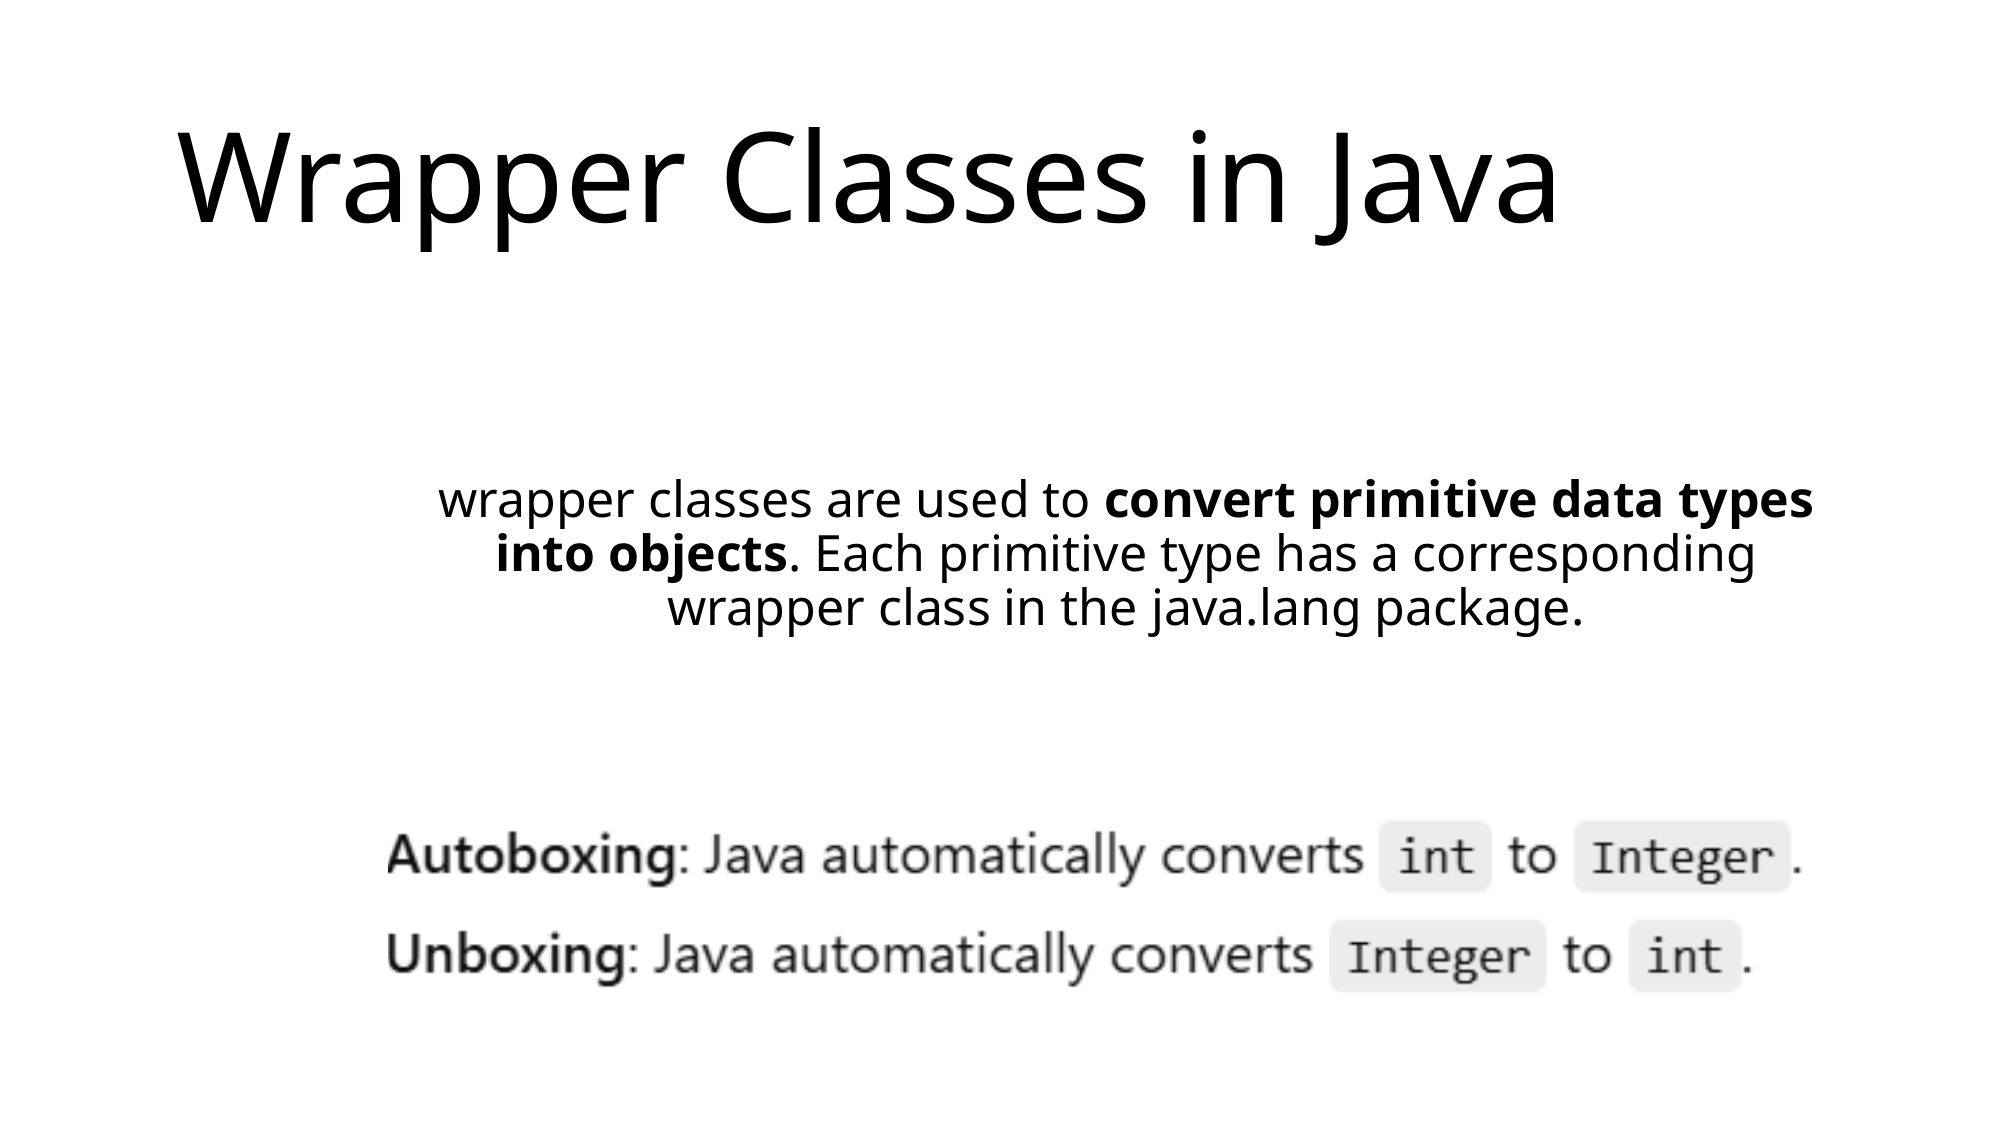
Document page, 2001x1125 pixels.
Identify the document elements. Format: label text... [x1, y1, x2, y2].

subtitle wrapper classes are used to convert primitive data types into objects. Each primitive type has a corresponding wrapper class in the java.lang package. [376, 466, 1877, 739]
picture [387, 802, 1877, 1037]
title Wrapper Classes in Java [120, 19, 1621, 258]
